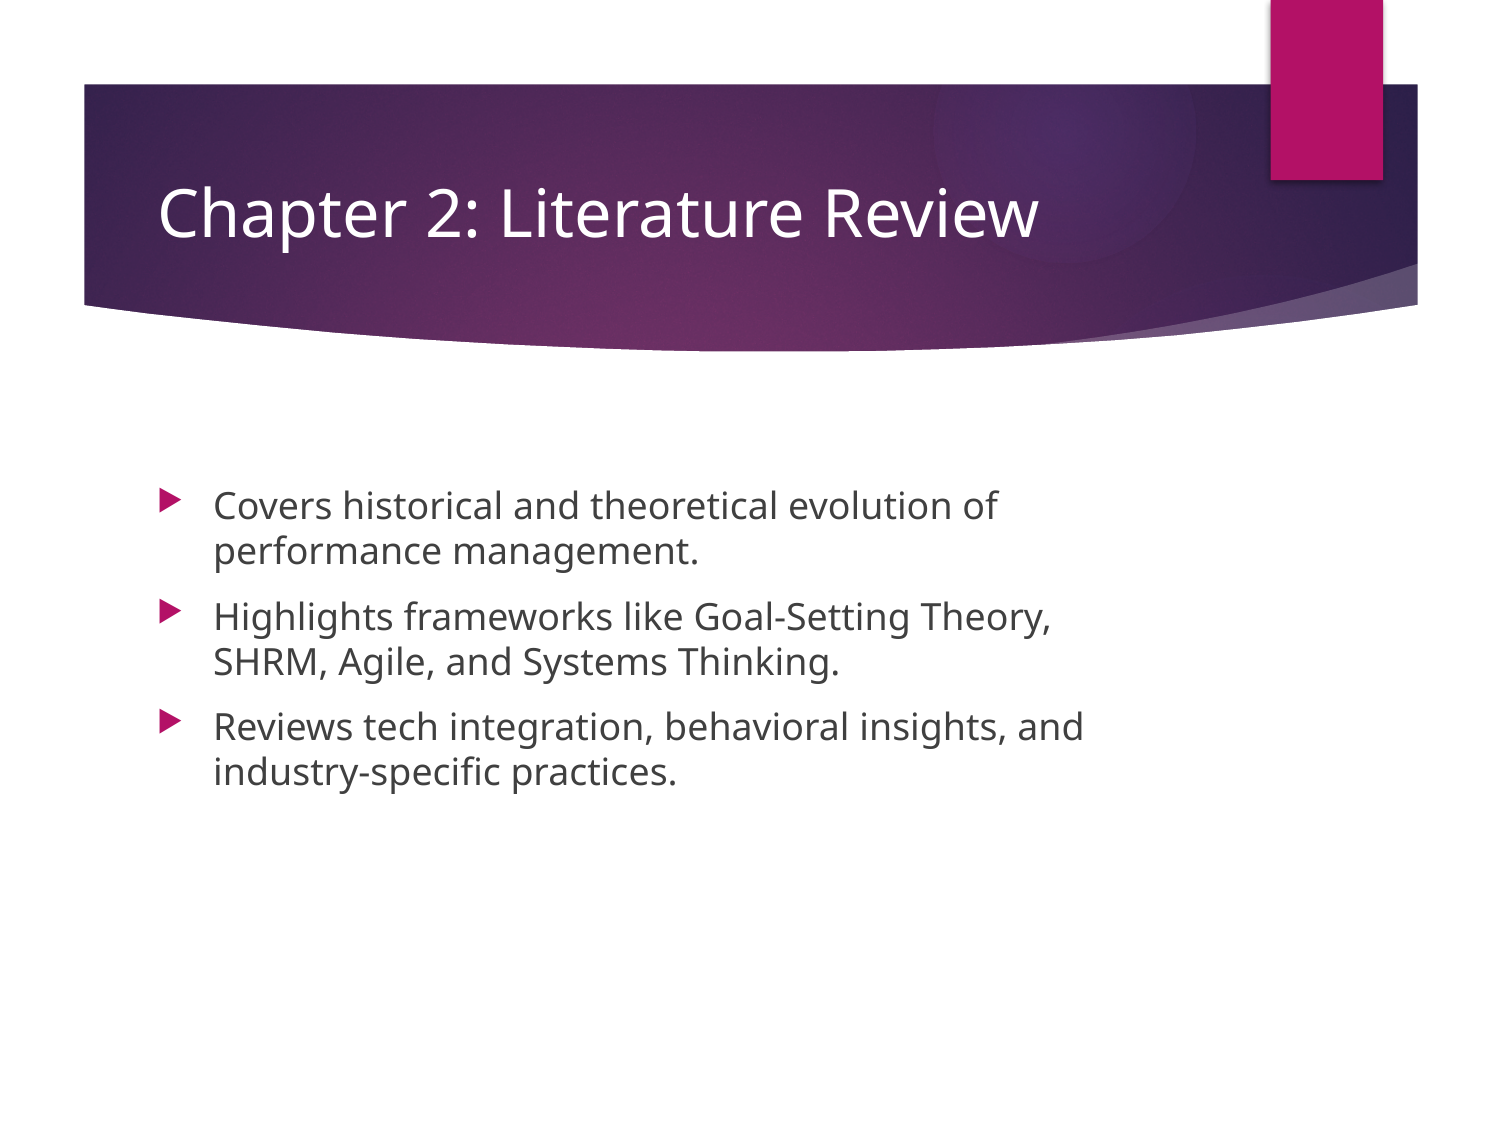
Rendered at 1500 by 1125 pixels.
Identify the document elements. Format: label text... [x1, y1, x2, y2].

list Covers historical and theoretical evolution of performance management. Highlights frameworks like Goal-Setting Theory, SHRM, Agile, and Systems Thinking. Reviews tech integration, behavioral insights, and industry-specific practices. [141, 408, 1183, 988]
title Chapter 2: Literature Review [142, 152, 1183, 269]
